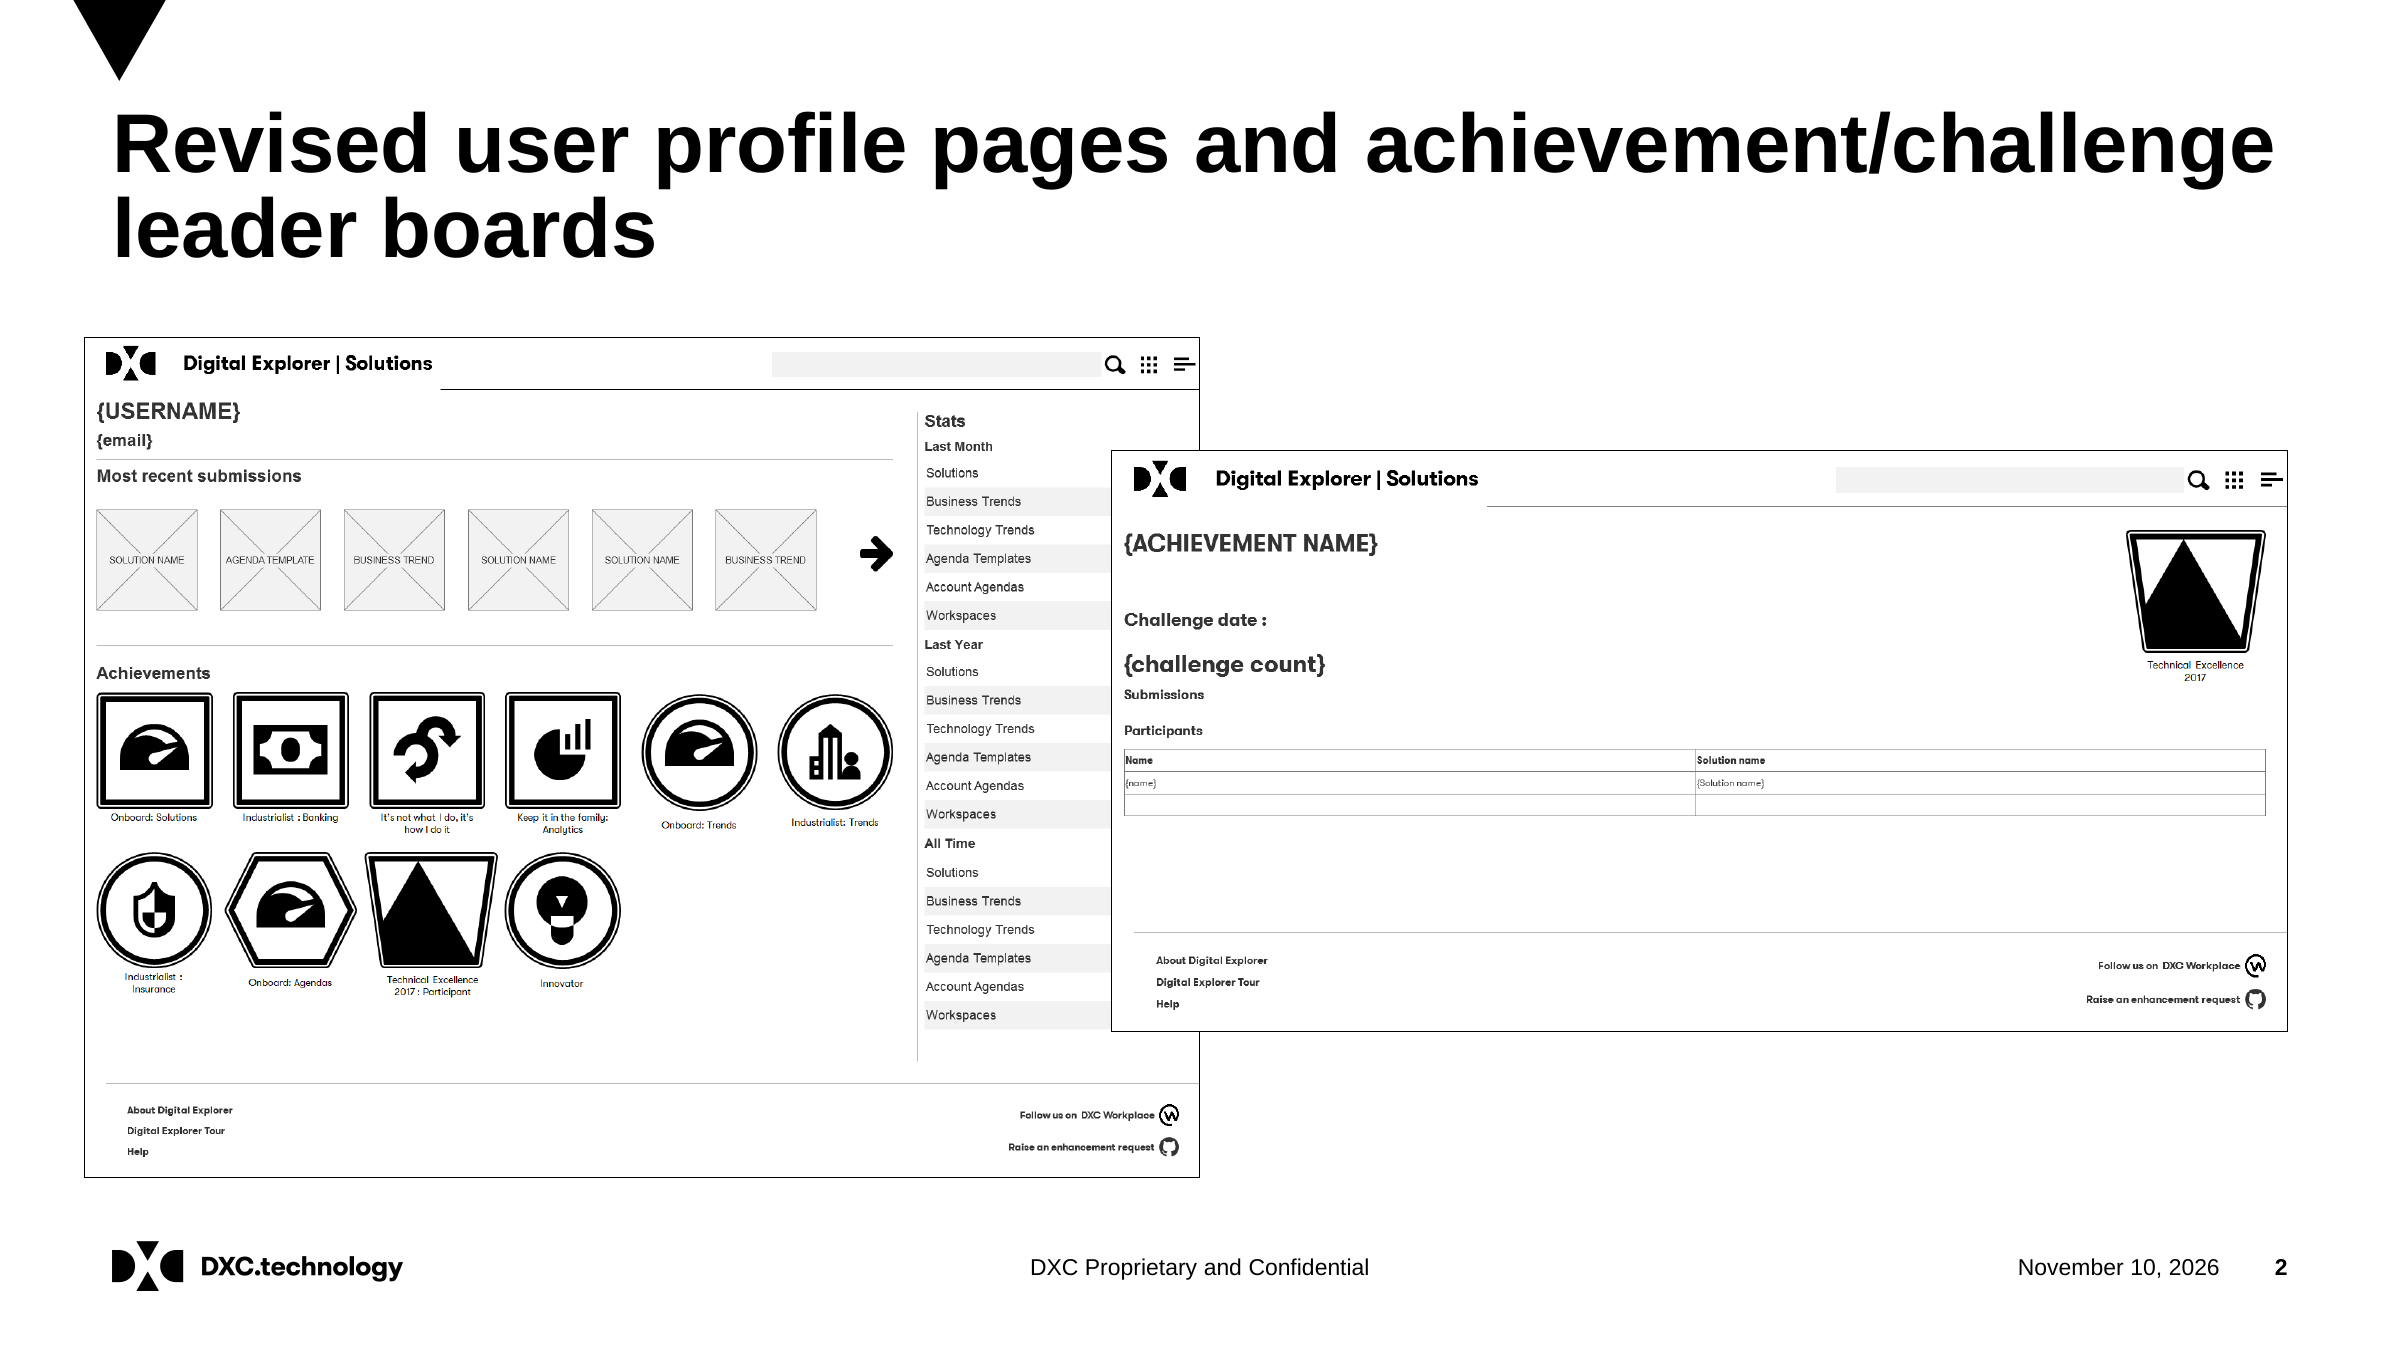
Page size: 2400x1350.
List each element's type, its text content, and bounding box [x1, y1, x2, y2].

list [84, 336, 1200, 1178]
picture [1111, 450, 2288, 1032]
title Revised user profile pages and achievement/challenge leader boards [112, 104, 2288, 338]
